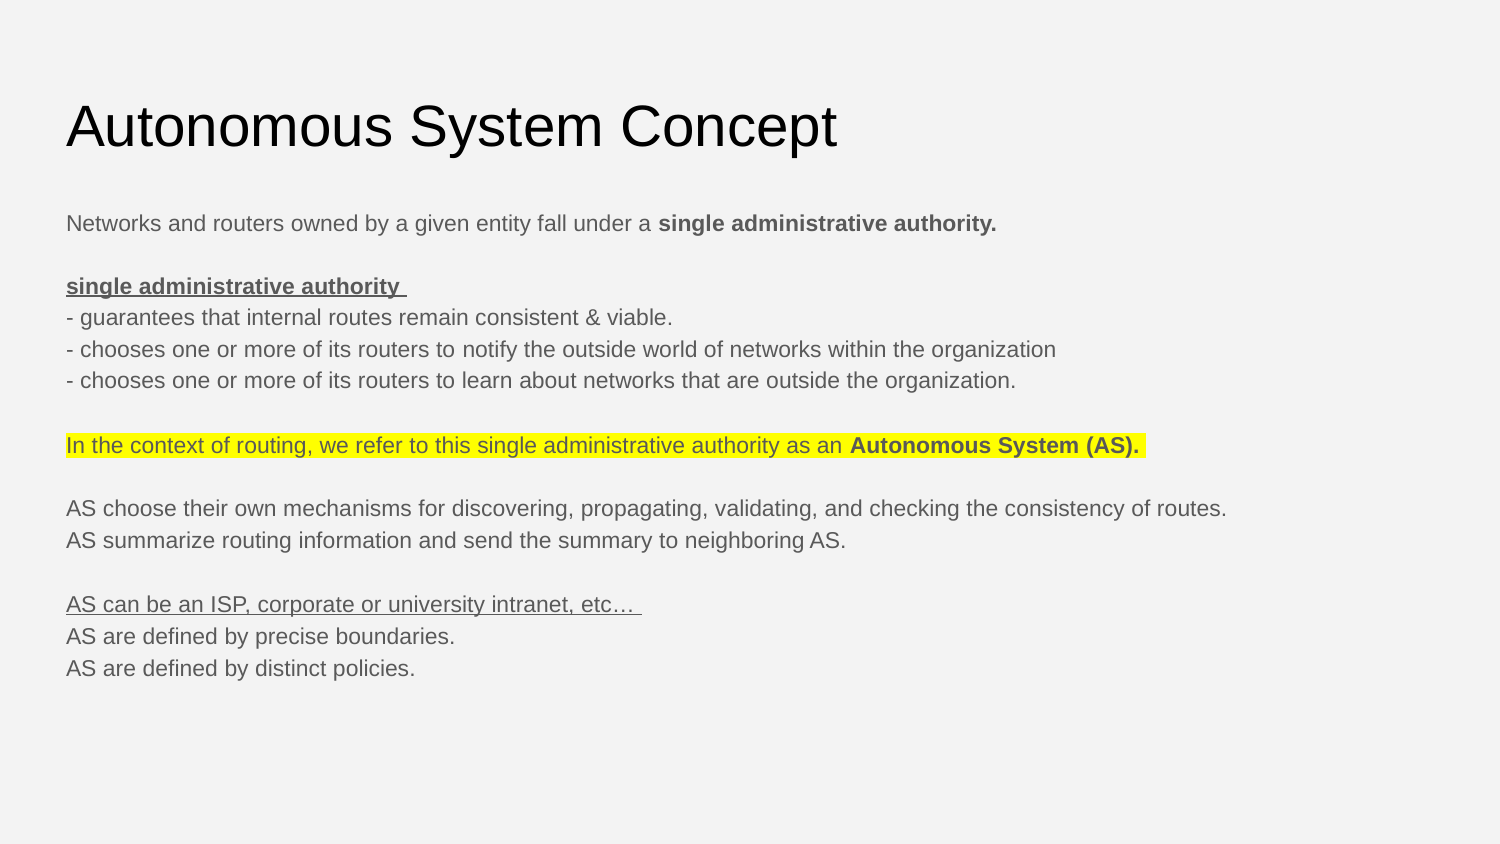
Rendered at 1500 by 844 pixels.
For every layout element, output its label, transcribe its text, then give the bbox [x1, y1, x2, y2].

title Autonomous System Concept [51, 72, 1449, 167]
list Networks and routers owned by a given entity fall under a single administrative authority. single administrative authority - guarantees that internal routes remain consistent & viable. - chooses one or more of its routers to notify the outside world of networks within the organization - chooses one or more of its routers to learn about networks that are outside the organization. In the context of routing, we refer to this single administrative authority as an Autonomous System (AS). AS choose their own mechanisms for discovering, propagating, validating, and checking the consistency of routes. AS summarize routing information and send the summary to neighboring AS. AS can be an ISP, corporate or university intranet, etc… AS are defined by precise boundaries. AS are defined by distinct policies. [51, 189, 1449, 750]
